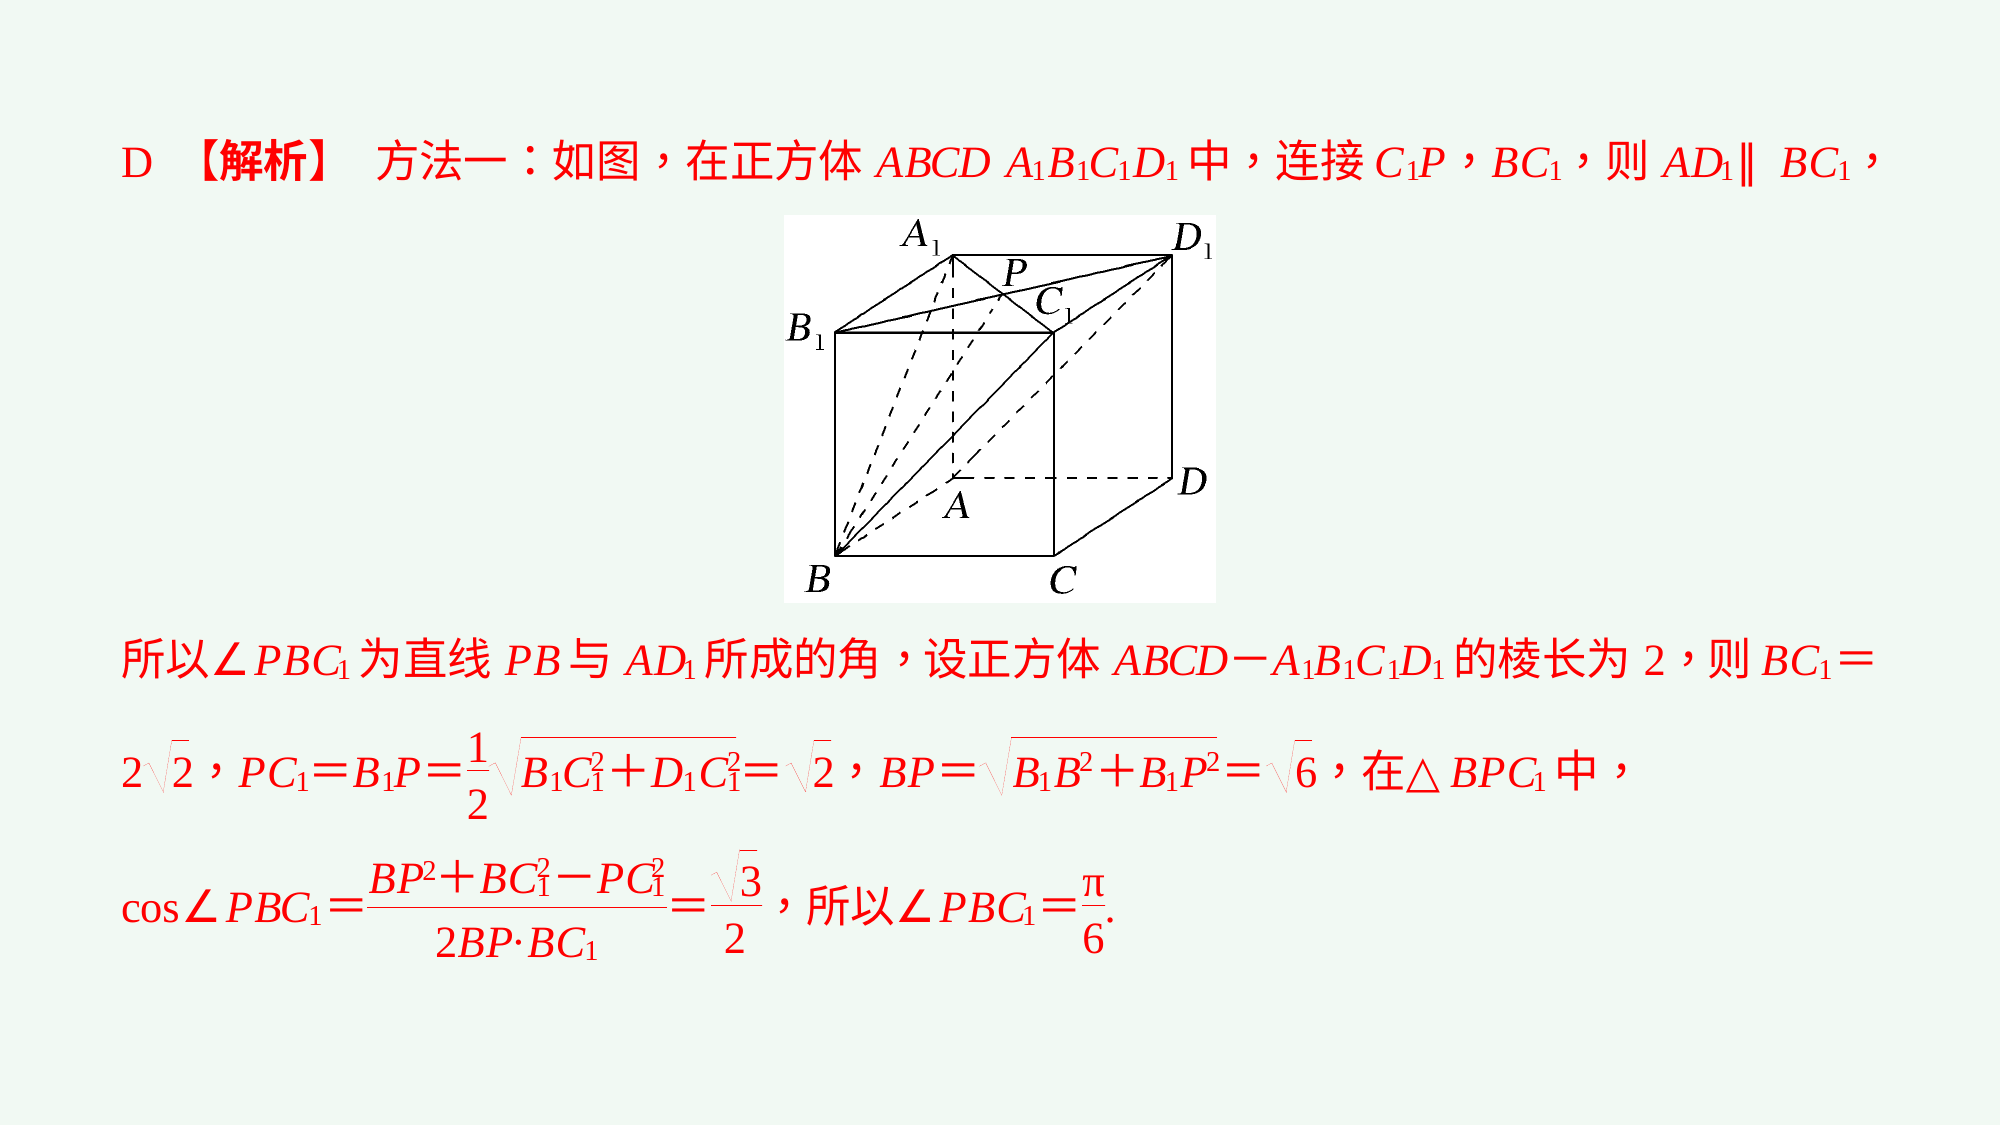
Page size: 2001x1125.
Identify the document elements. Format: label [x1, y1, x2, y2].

text_box [121, 109, 1879, 1043]
